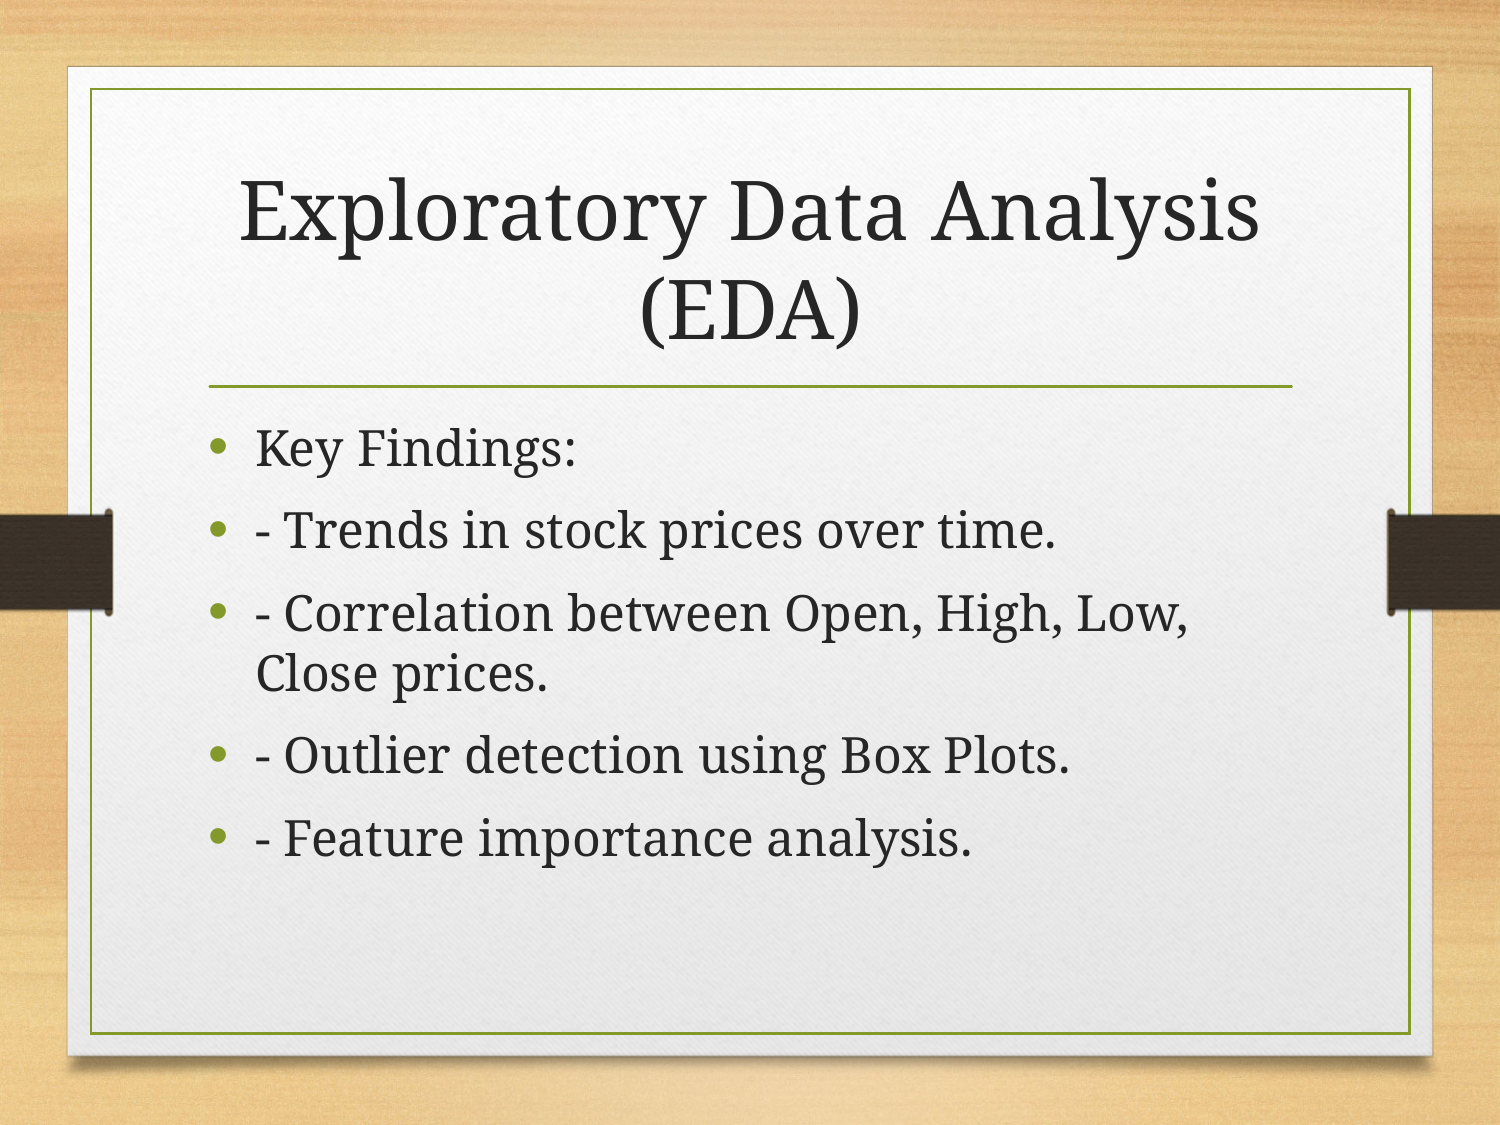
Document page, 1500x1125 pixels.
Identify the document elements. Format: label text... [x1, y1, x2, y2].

list Key Findings: - Trends in stock prices over time. - Correlation between Open, High, Low, Close prices. - Outlier detection using Box Plots. - Feature importance analysis. [193, 408, 1309, 974]
picture [0, 0, 1500, 1125]
title Exploratory Data Analysis (EDA) [193, 150, 1309, 365]
